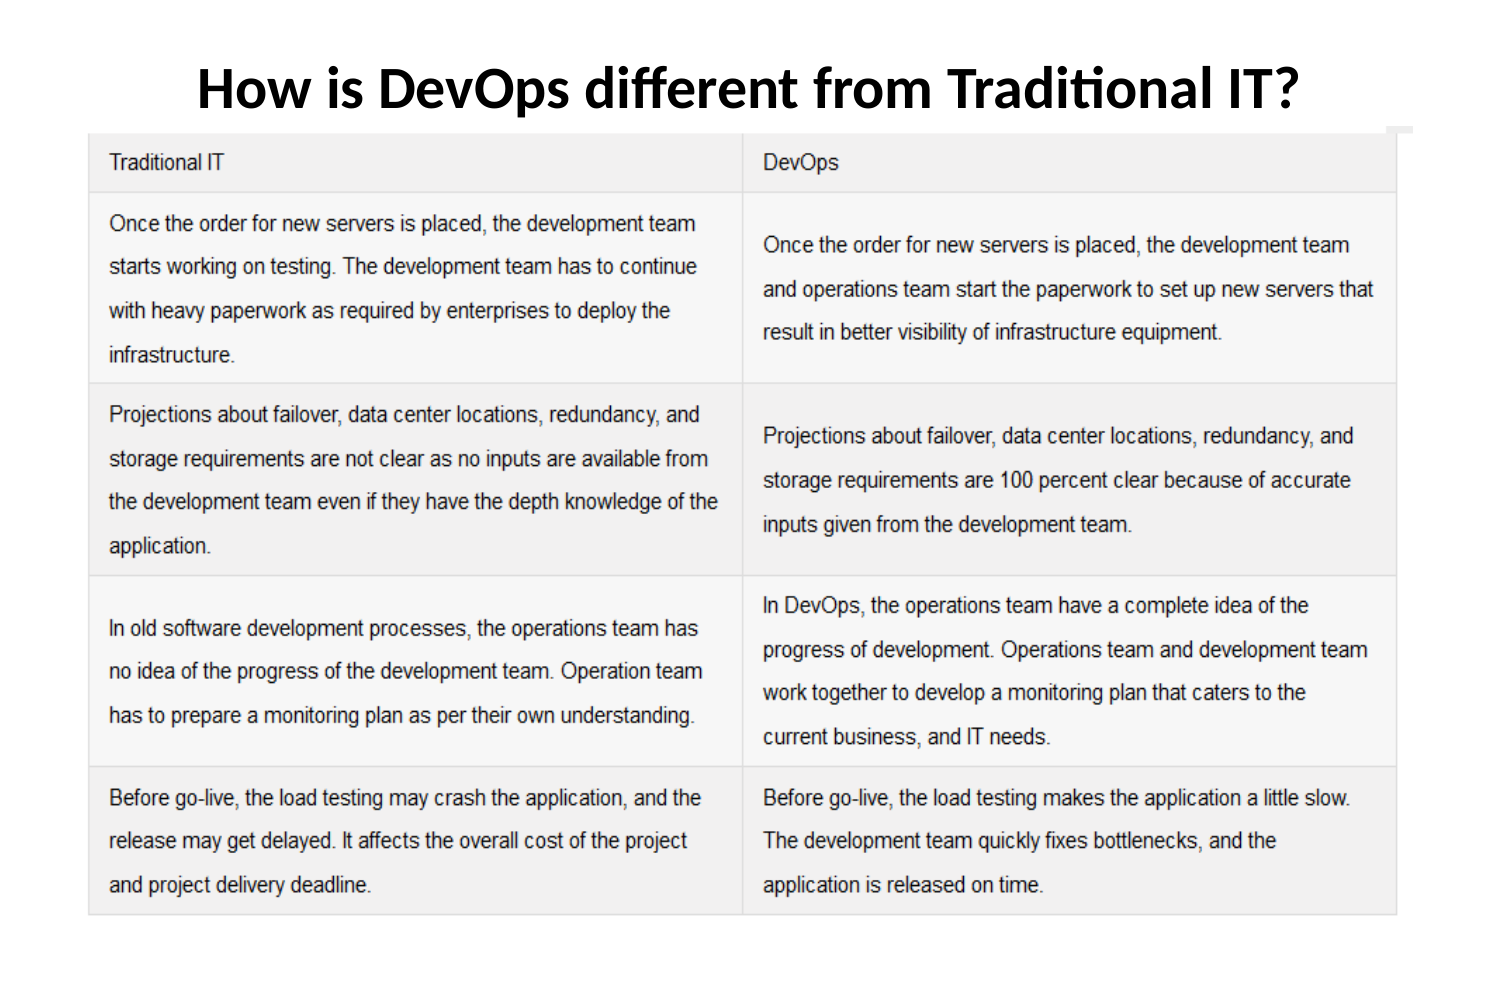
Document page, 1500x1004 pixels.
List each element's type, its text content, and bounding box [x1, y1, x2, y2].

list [77, 126, 1413, 938]
title How is DevOps different from Traditional IT? [75, 40, 1425, 208]
